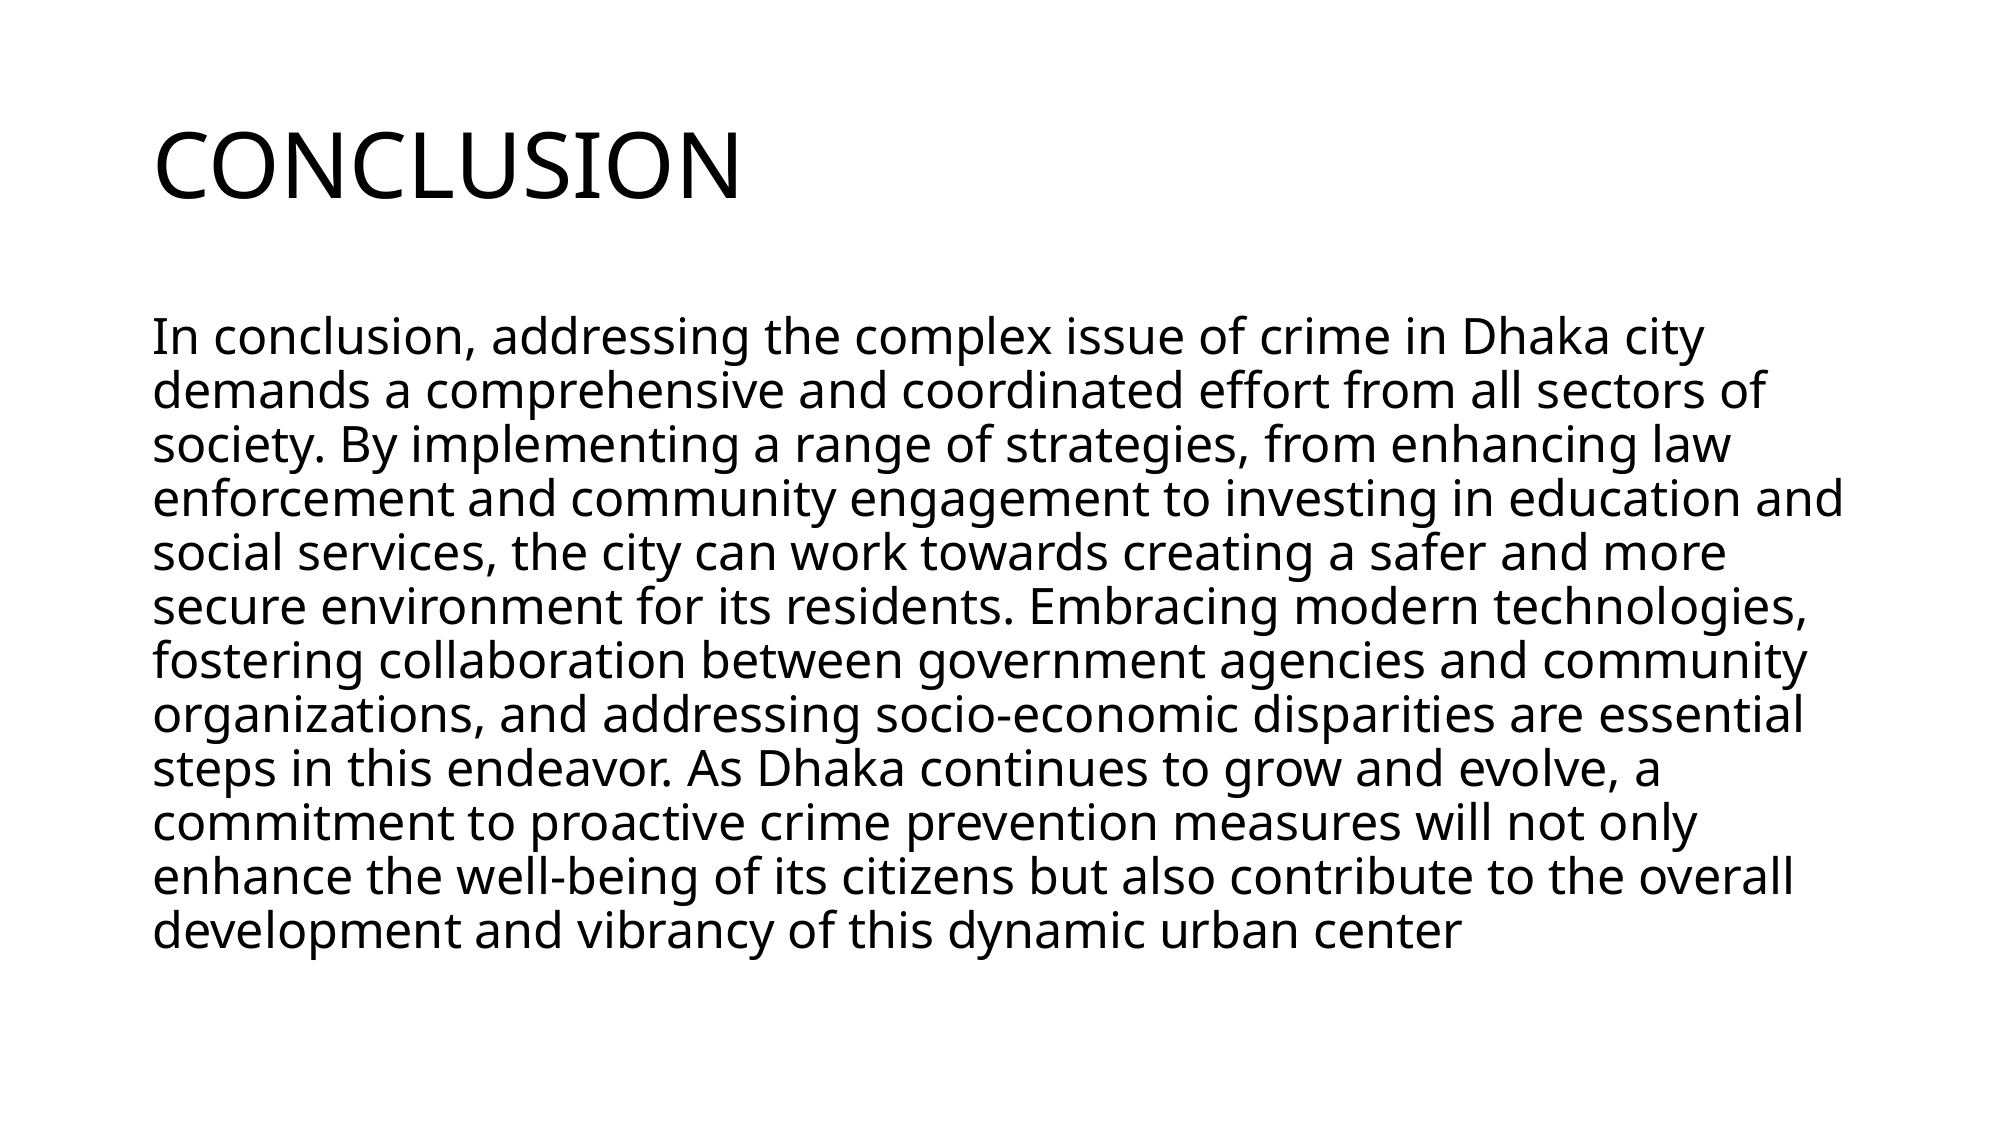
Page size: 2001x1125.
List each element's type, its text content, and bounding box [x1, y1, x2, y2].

list In conclusion, addressing the complex issue of crime in Dhaka city demands a comprehensive and coordinated effort from all sectors of society. By implementing a range of strategies, from enhancing law enforcement and community engagement to investing in education and social services, the city can work towards creating a safer and more secure environment for its residents. Embracing modern technologies, fostering collaboration between government agencies and community organizations, and addressing socio-economic disparities are essential steps in this endeavor. As Dhaka continues to grow and evolve, a commitment to proactive crime prevention measures will not only enhance the well-being of its citizens but also contribute to the overall development and vibrancy of this dynamic urban center [137, 304, 1863, 1018]
title CONCLUSION [137, 59, 1385, 278]
